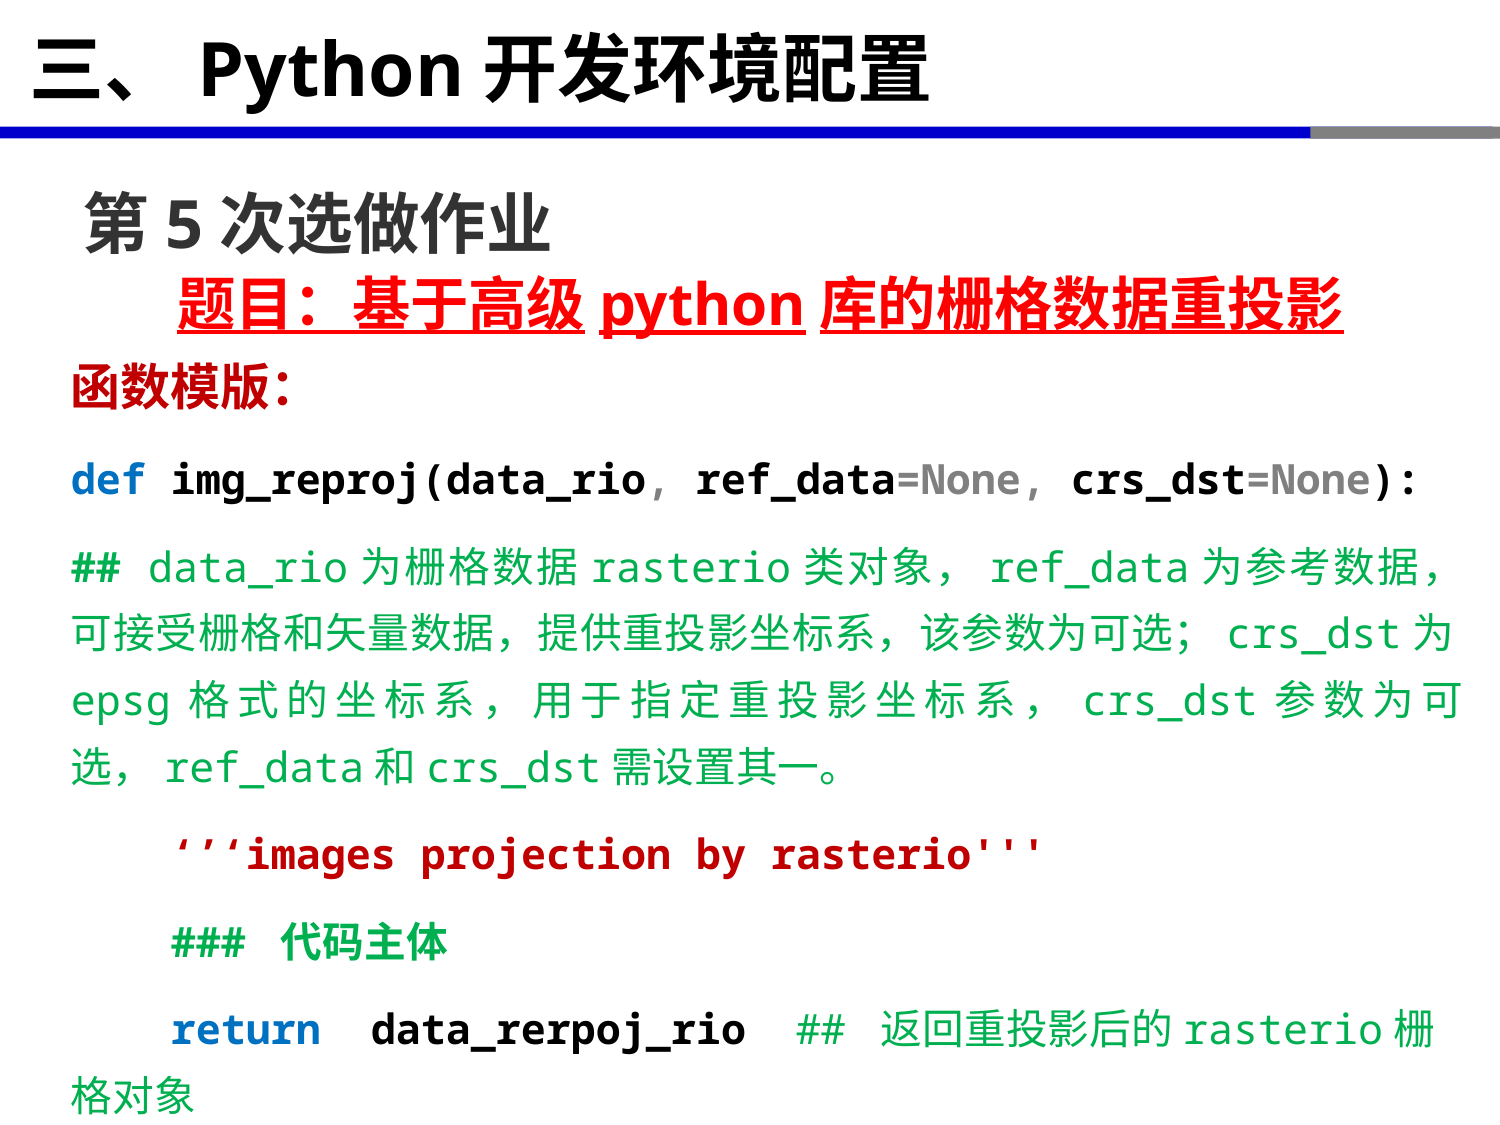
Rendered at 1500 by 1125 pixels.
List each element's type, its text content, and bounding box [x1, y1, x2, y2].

text_box 题目：基于高级python库的栅格数据重投影 [67, 260, 1454, 341]
title 三、Python开发环境配置 [0, 1, 1479, 132]
text_box 函数模版： def img_reproj(data_rio, ref_data=None, crs_dst=None): ## data_rio为栅格数据rasterio类对象，ref_data为参考数据，可接受栅格和矢量数据，提供重投影坐标系，该参数为可选；crs_dst为epsg格式的坐标系，用于指定重投影坐标系，crs_dst参数为可选，ref_data和crs_dst需设置其一。 ‘’‘images projection by rasterio''' ### 代码主体 return data_rerpoj_rio ## 返回重投影后的rasterio栅格对象 [56, 341, 1479, 1125]
text_box 第5次选做作业 [68, 134, 1432, 260]
